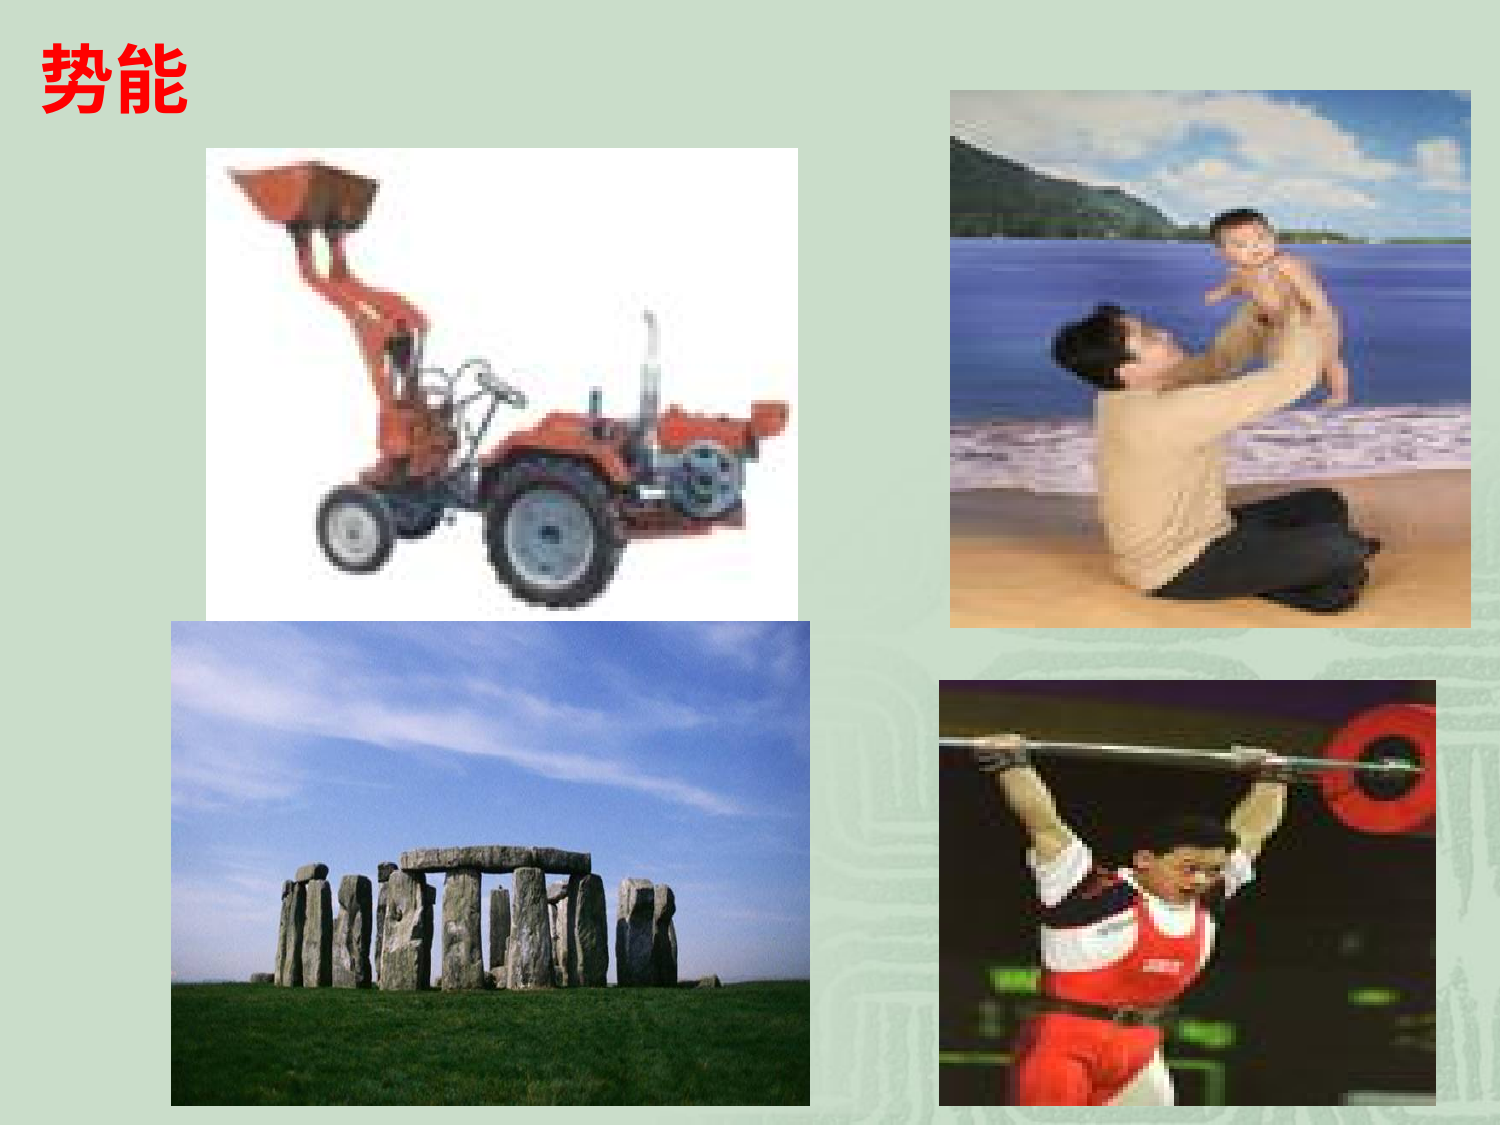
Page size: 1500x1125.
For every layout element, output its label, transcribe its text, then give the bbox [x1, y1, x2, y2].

text_box 势能 [24, 24, 238, 130]
picture [0, 0, 1500, 1125]
